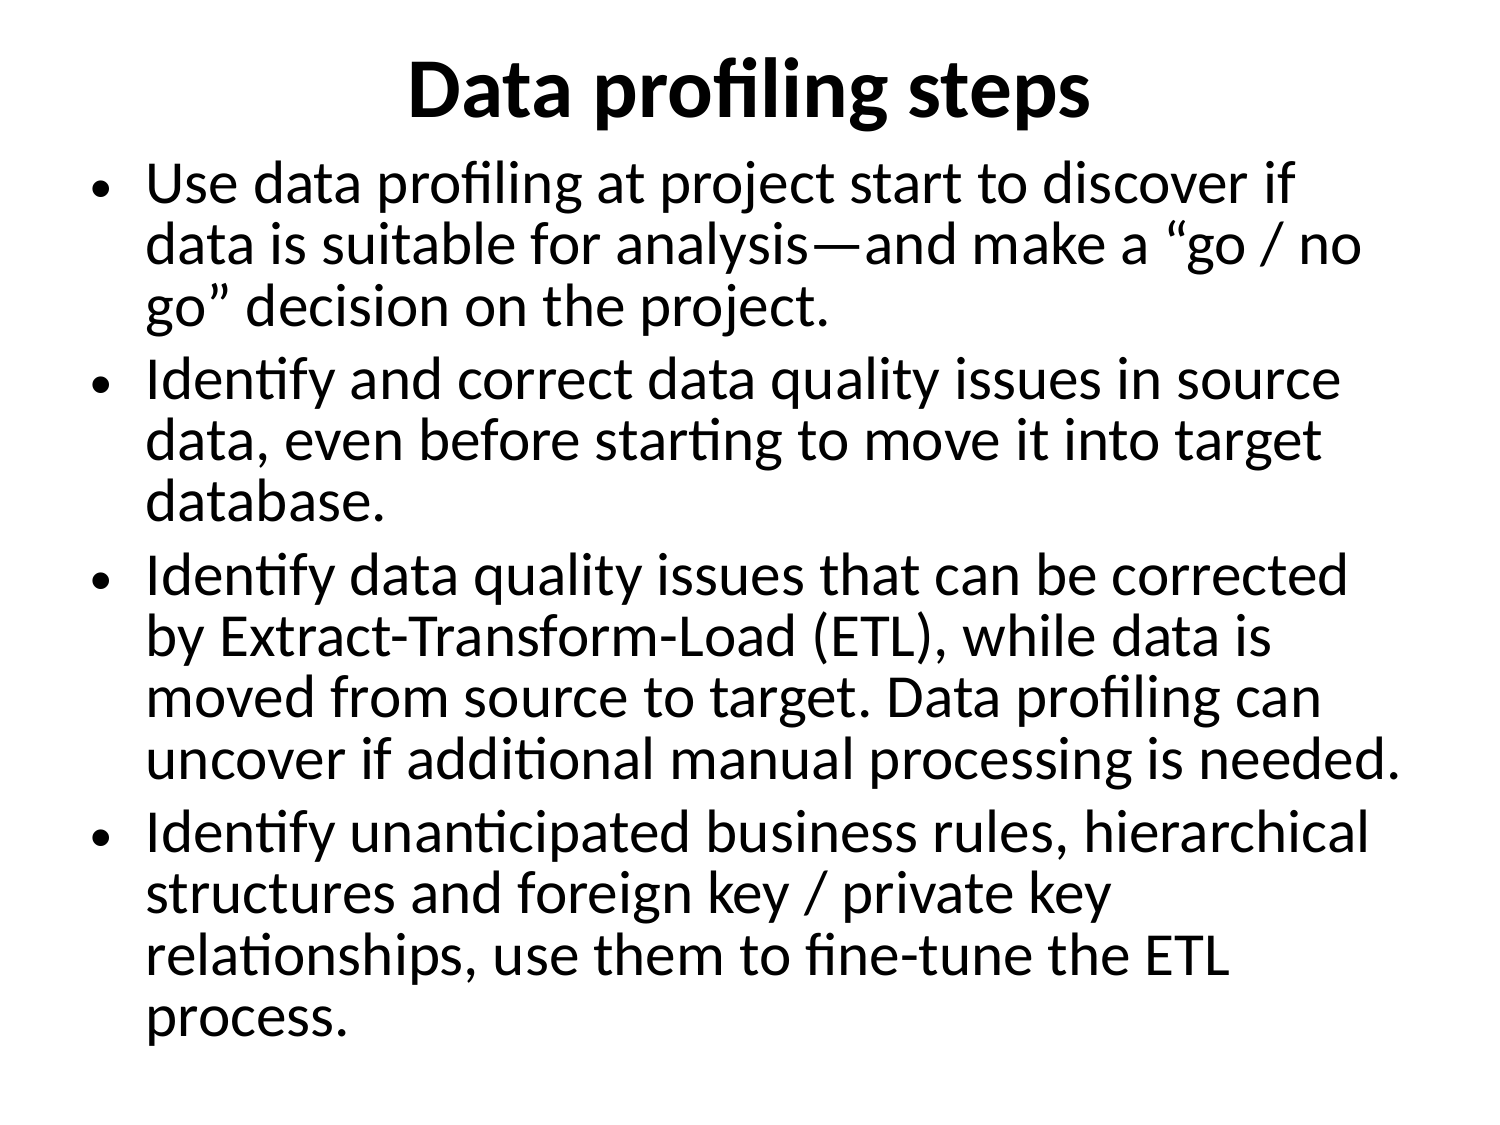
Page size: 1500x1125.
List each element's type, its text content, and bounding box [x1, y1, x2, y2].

list Use data profiling at project start to discover if data is suitable for analysis—and make a “go / no go” decision on the project. Identify and correct data quality issues in source data, even before starting to move it into target database. Identify data quality issues that can be corrected by Extract-Transform-Load (ETL), while data is moved from source to target. Data profiling can uncover if additional manual processing is needed. Identify unanticipated business rules, hierarchical structures and foreign key / private key relationships, use them to fine-tune the ETL process. [75, 149, 1425, 1125]
title Data profiling steps [75, 45, 1425, 149]
